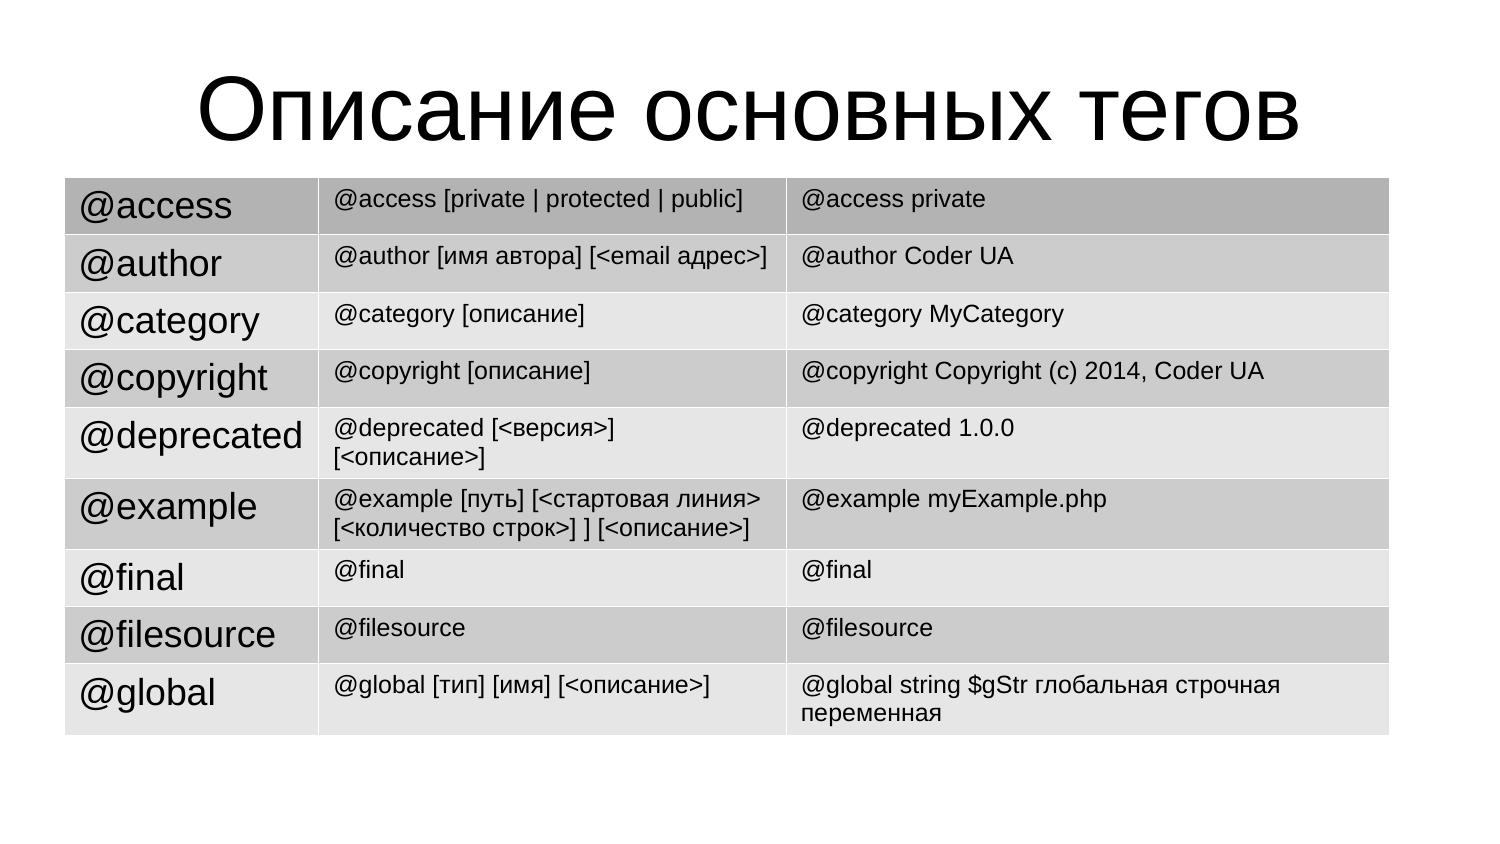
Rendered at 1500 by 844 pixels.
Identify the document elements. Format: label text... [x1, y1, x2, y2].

table_cell @global [65, 664, 318, 735]
table_cell @author [имя автора] [<email адрес>] [319, 235, 786, 292]
table_cell @global [тип] [имя] [<описание>] [319, 664, 786, 735]
table_cell @example [65, 479, 318, 549]
table_cell @filesource [65, 607, 318, 663]
table_cell @final [319, 550, 786, 606]
table_cell @category MyCategory [787, 293, 1389, 349]
table_cell @copyright [65, 350, 318, 407]
table_cell @final [787, 550, 1389, 606]
table_cell @example myExample.php [787, 479, 1389, 549]
table_header @access [private | protected | public] [319, 178, 786, 234]
table_cell @category [65, 293, 318, 349]
table_cell @deprecated [<версия>] [<описание>] [319, 408, 786, 478]
table_header @access private [787, 178, 1389, 234]
table_cell @copyright Copyright (c) 2014, Coder UA [787, 350, 1389, 407]
table_cell @deprecated 1.0.0 [787, 408, 1389, 478]
table_cell @author Coder UA [787, 235, 1389, 292]
table_cell @author [65, 235, 318, 292]
table_cell @filesource [787, 607, 1389, 663]
table_cell @final [65, 550, 318, 606]
table_cell @global string $gStr глобальная строчная переменная [787, 664, 1389, 735]
table_cell @example [путь] [<стартовая линия> [<количество строк>] ] [<описание>] [319, 479, 786, 549]
text_box Описание основных тегов [75, 33, 1425, 175]
table_cell @copyright [описание] [319, 350, 786, 407]
table_cell @deprecated [65, 408, 318, 478]
table_cell @category [описание] [319, 293, 786, 349]
table_header @access [65, 178, 318, 234]
table_cell @filesource [319, 607, 786, 663]
